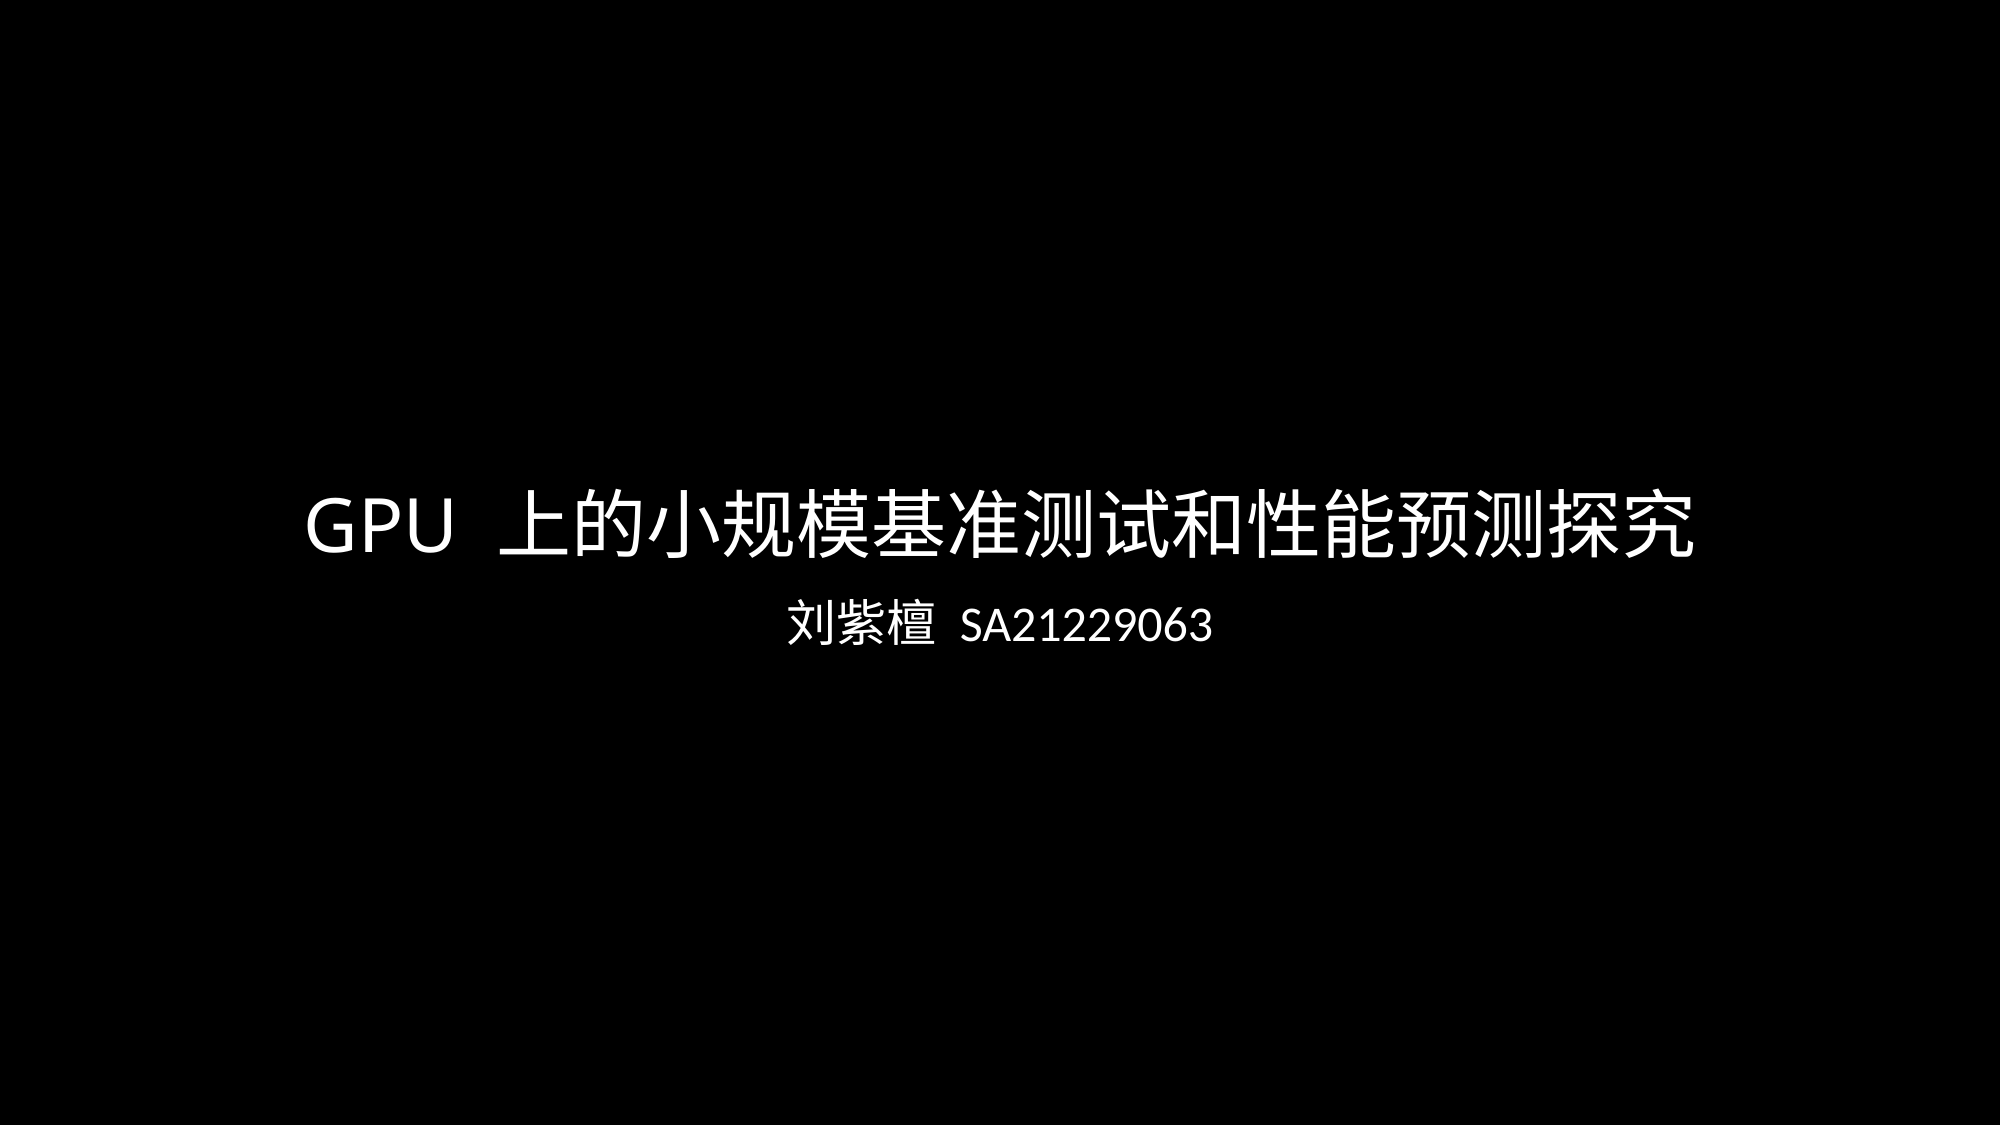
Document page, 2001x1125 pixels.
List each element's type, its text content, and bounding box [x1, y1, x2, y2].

title GPU 上的小规模基准测试和性能预测探究 [249, 184, 1750, 576]
subtitle 刘紫檀 SA21229063 [249, 590, 1750, 863]
